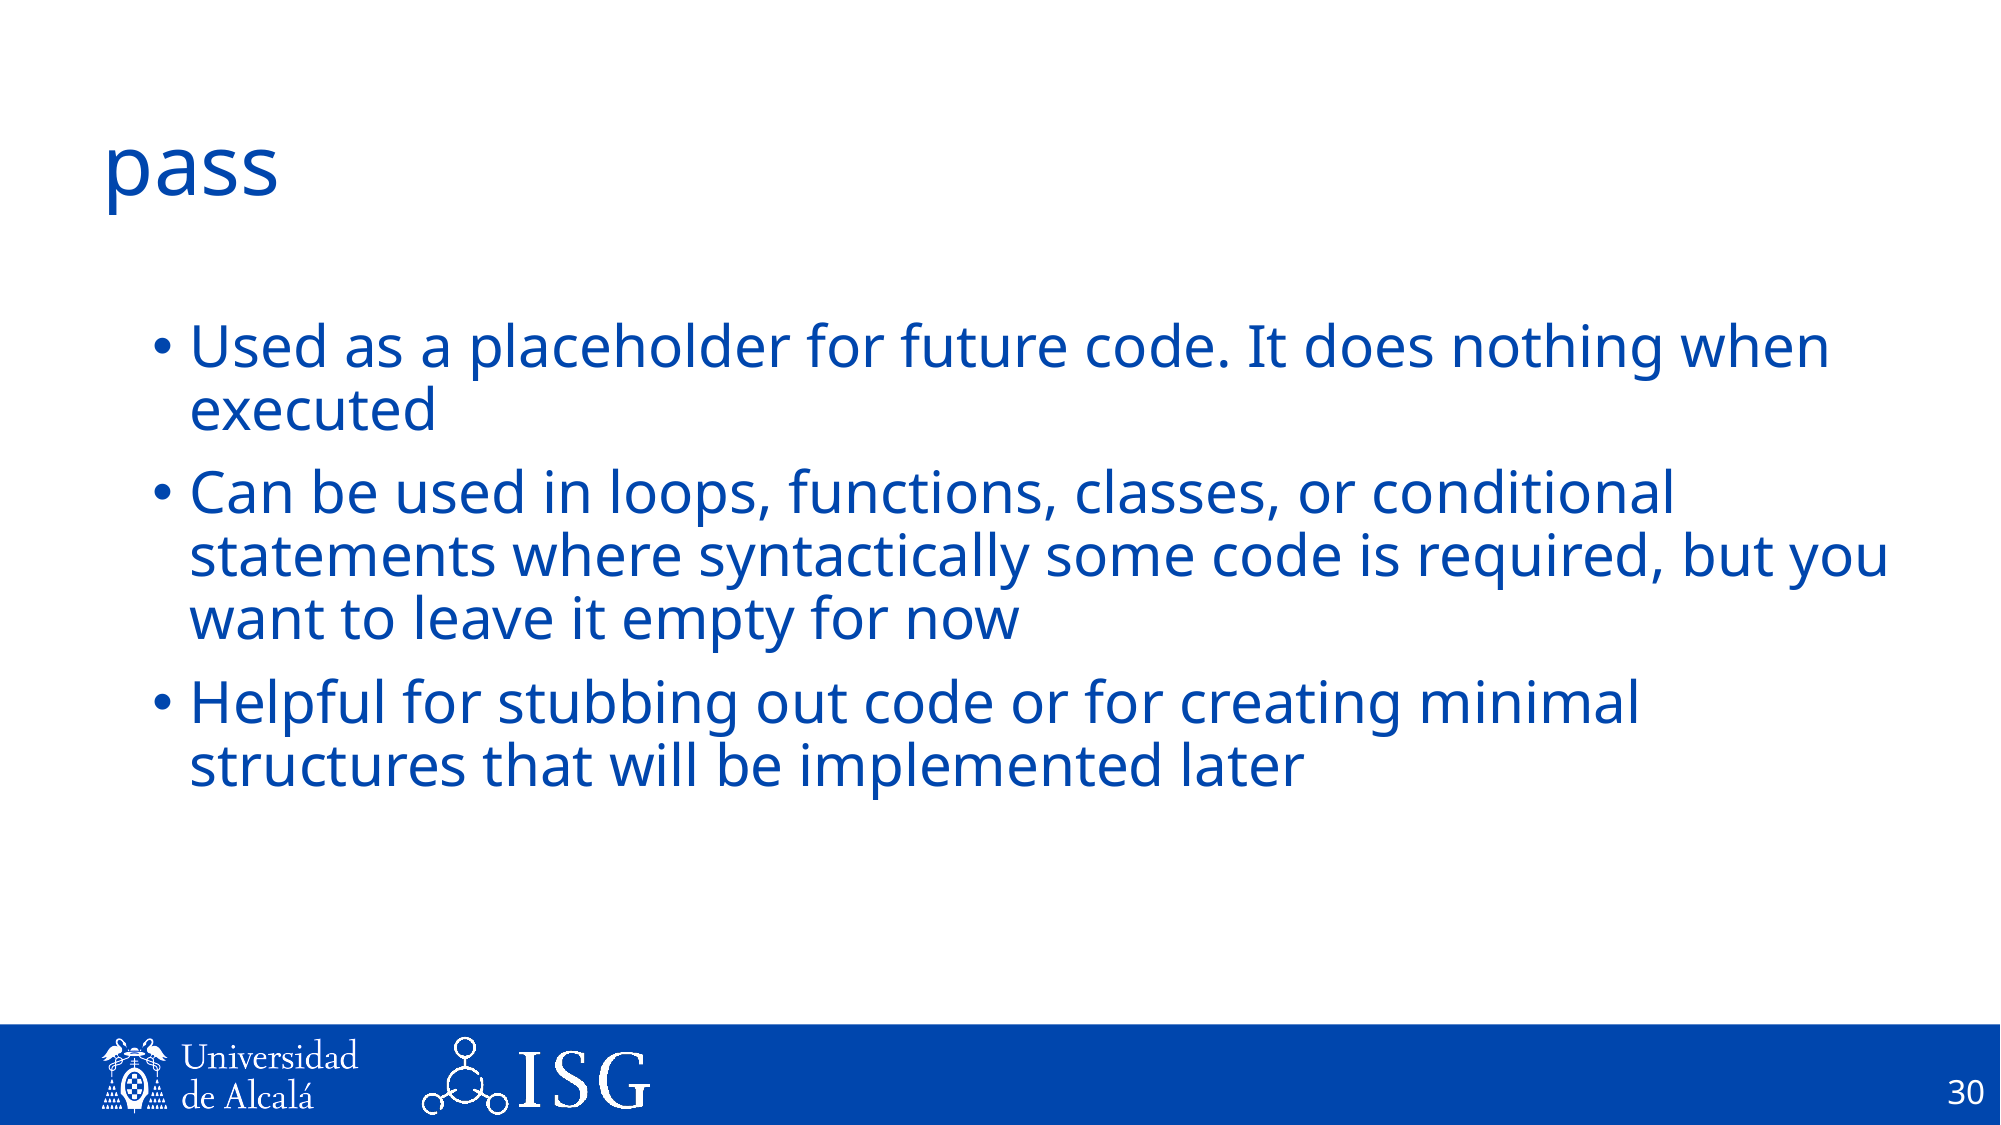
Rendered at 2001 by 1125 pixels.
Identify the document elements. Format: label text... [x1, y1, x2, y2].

list Used as a placeholder for future code. It does nothing when executed Can be used in loops, functions, classes, or conditional statements where syntactically some code is required, but you want to leave it empty for now Helpful for stubbing out code or for creating minimal structures that will be implemented later [137, 309, 1913, 912]
title pass [87, 59, 1863, 278]
picture [87, 1026, 373, 1125]
picture [420, 1035, 651, 1116]
